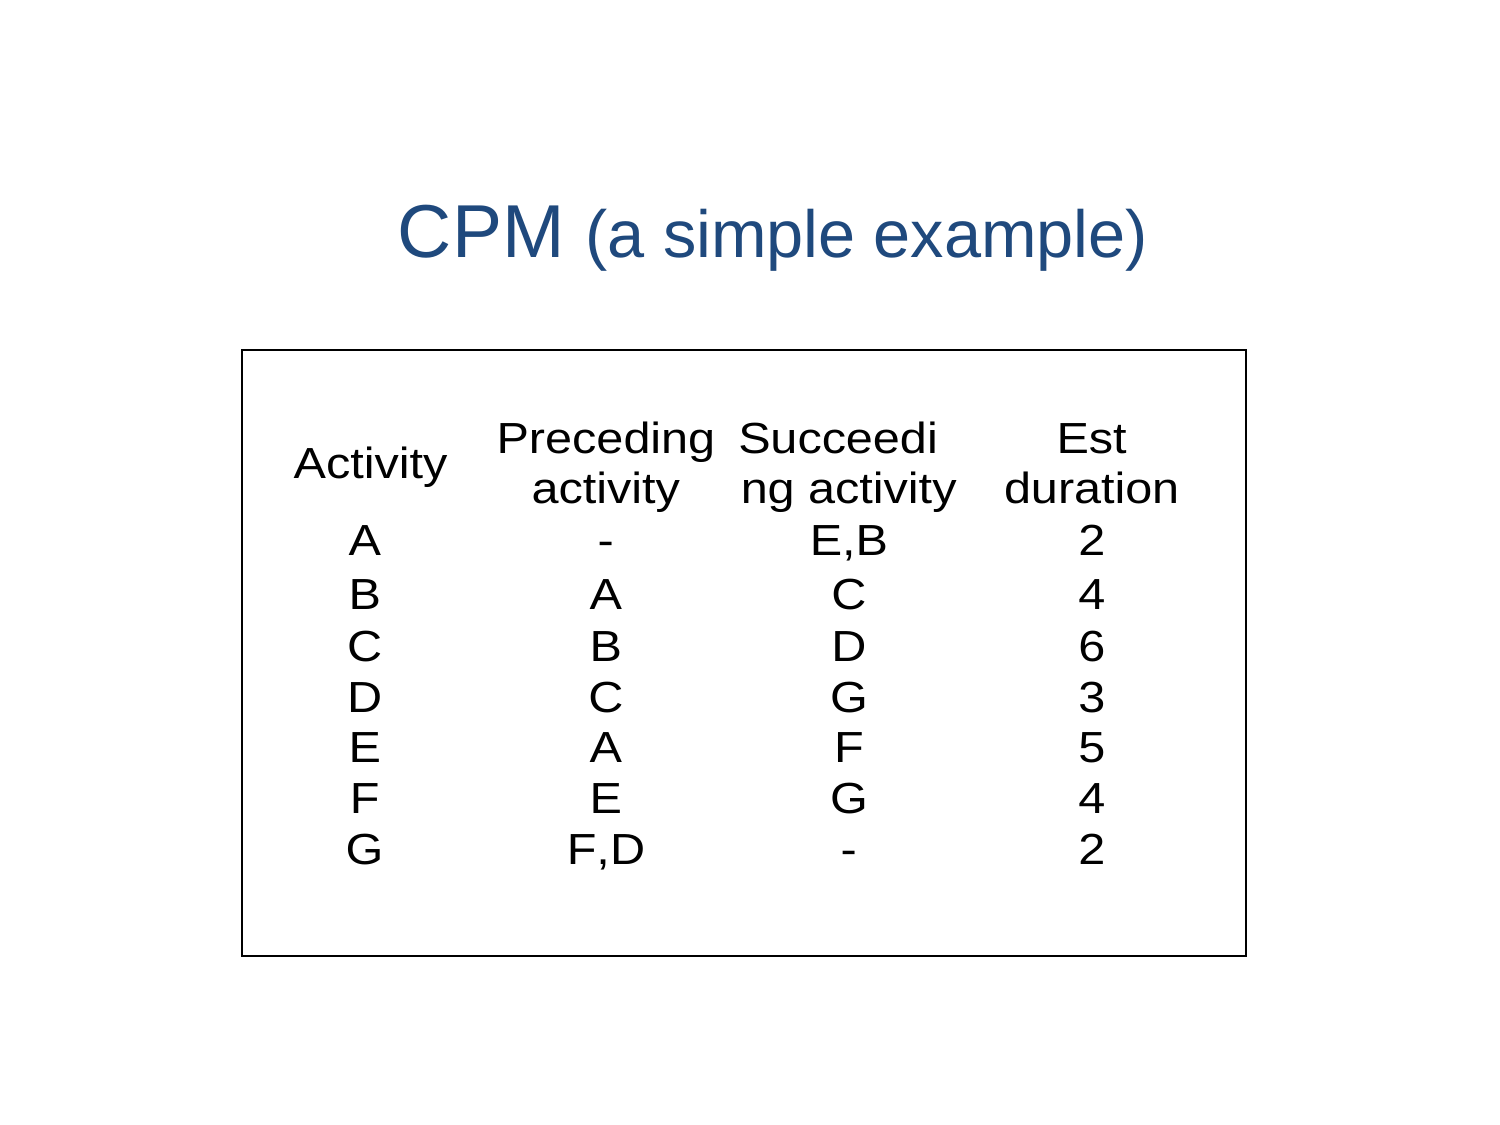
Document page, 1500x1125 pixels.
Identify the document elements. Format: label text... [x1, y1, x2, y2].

text_box CPM (a simple example) [184, 168, 1362, 282]
text_box [242, 349, 1247, 410]
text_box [229, 412, 1259, 1125]
